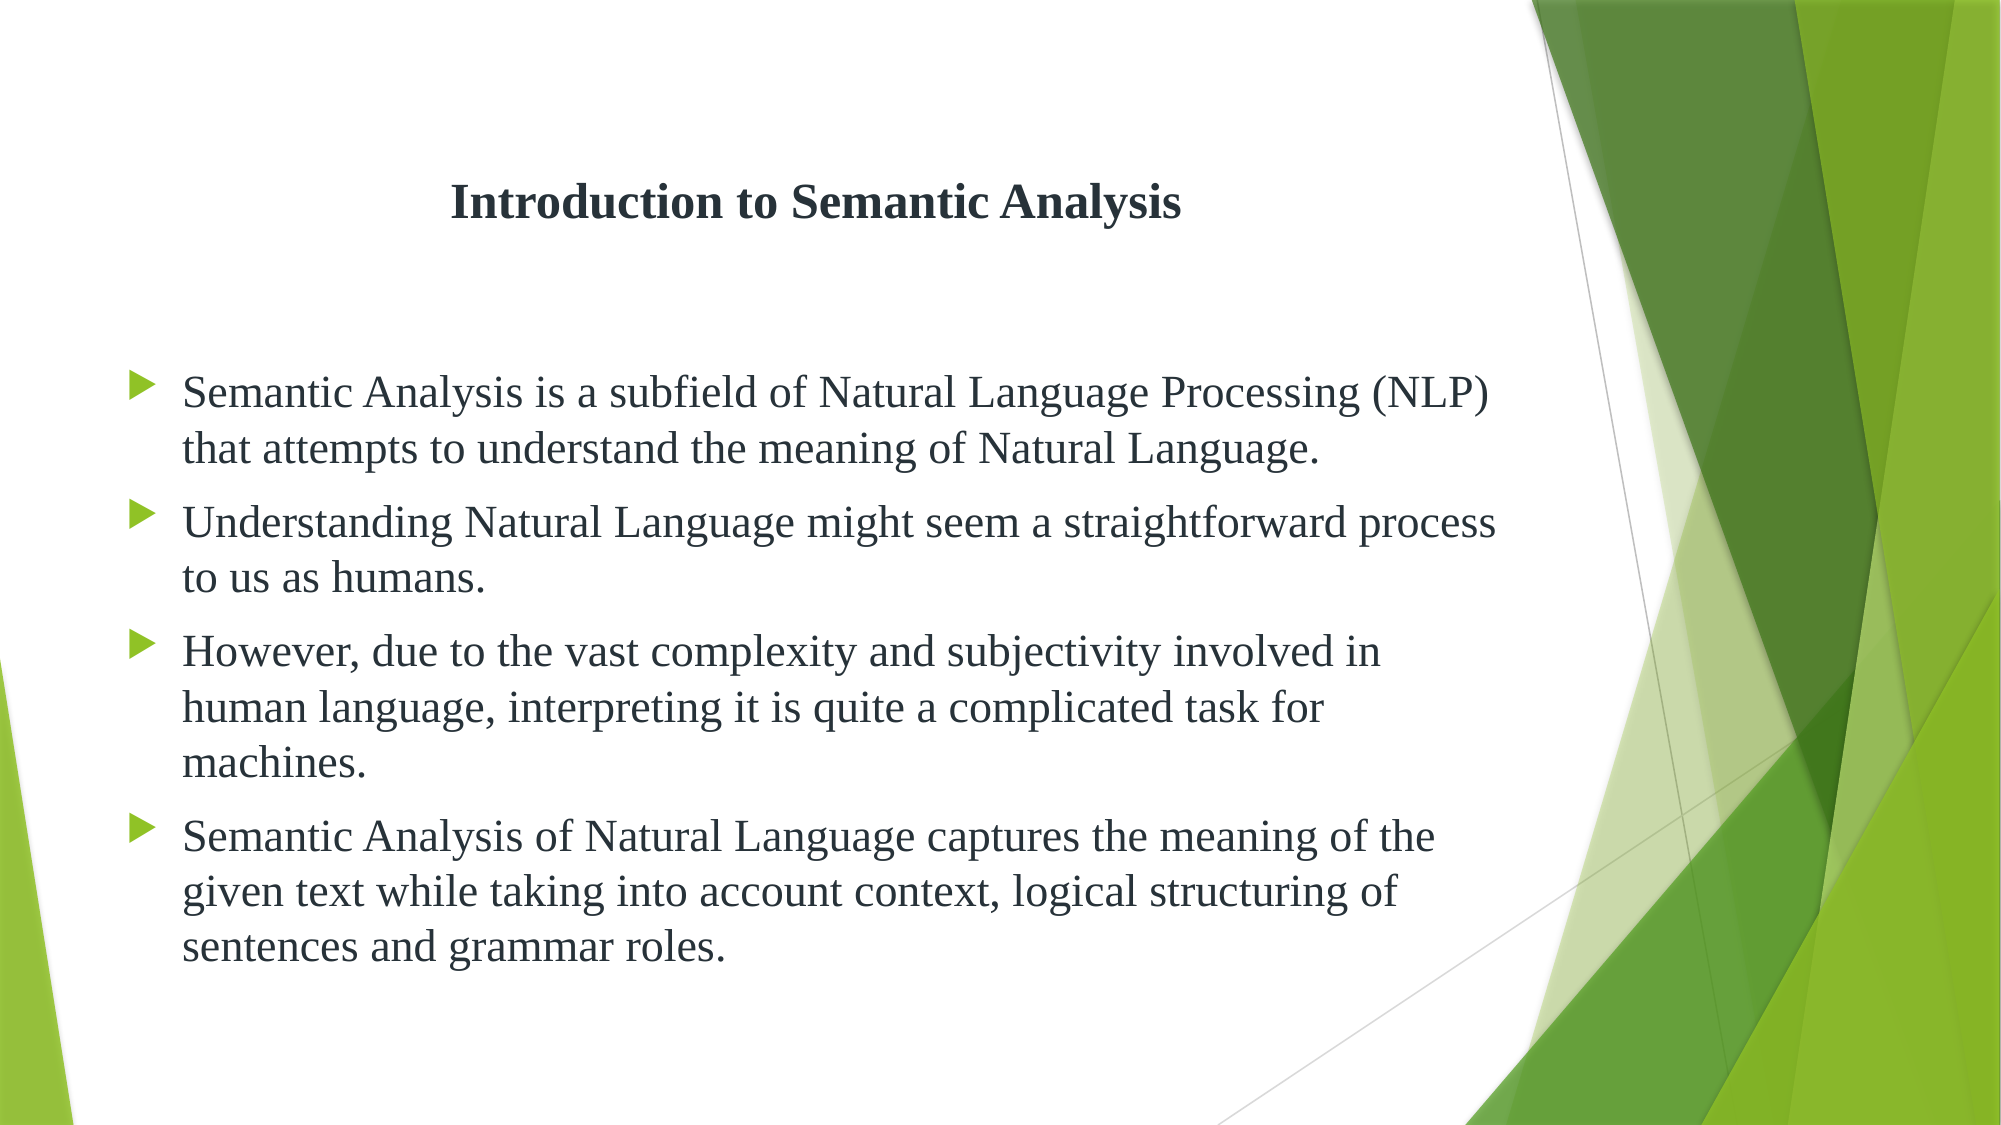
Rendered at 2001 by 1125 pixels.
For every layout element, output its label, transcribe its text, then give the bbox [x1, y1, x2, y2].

list Semantic Analysis is a subfield of Natural Language Processing (NLP) that attempts to understand the meaning of Natural Language. Understanding Natural Language might seem a straightforward process to us as humans. However, due to the vast complexity and subjectivity involved in human language, interpreting it is quite a complicated task for machines. Semantic Analysis of Natural Language captures the meaning of the given text while taking into account context, logical structuring of sentences and grammar roles. [111, 354, 1522, 992]
title Introduction to Semantic Analysis [111, 99, 1522, 317]
